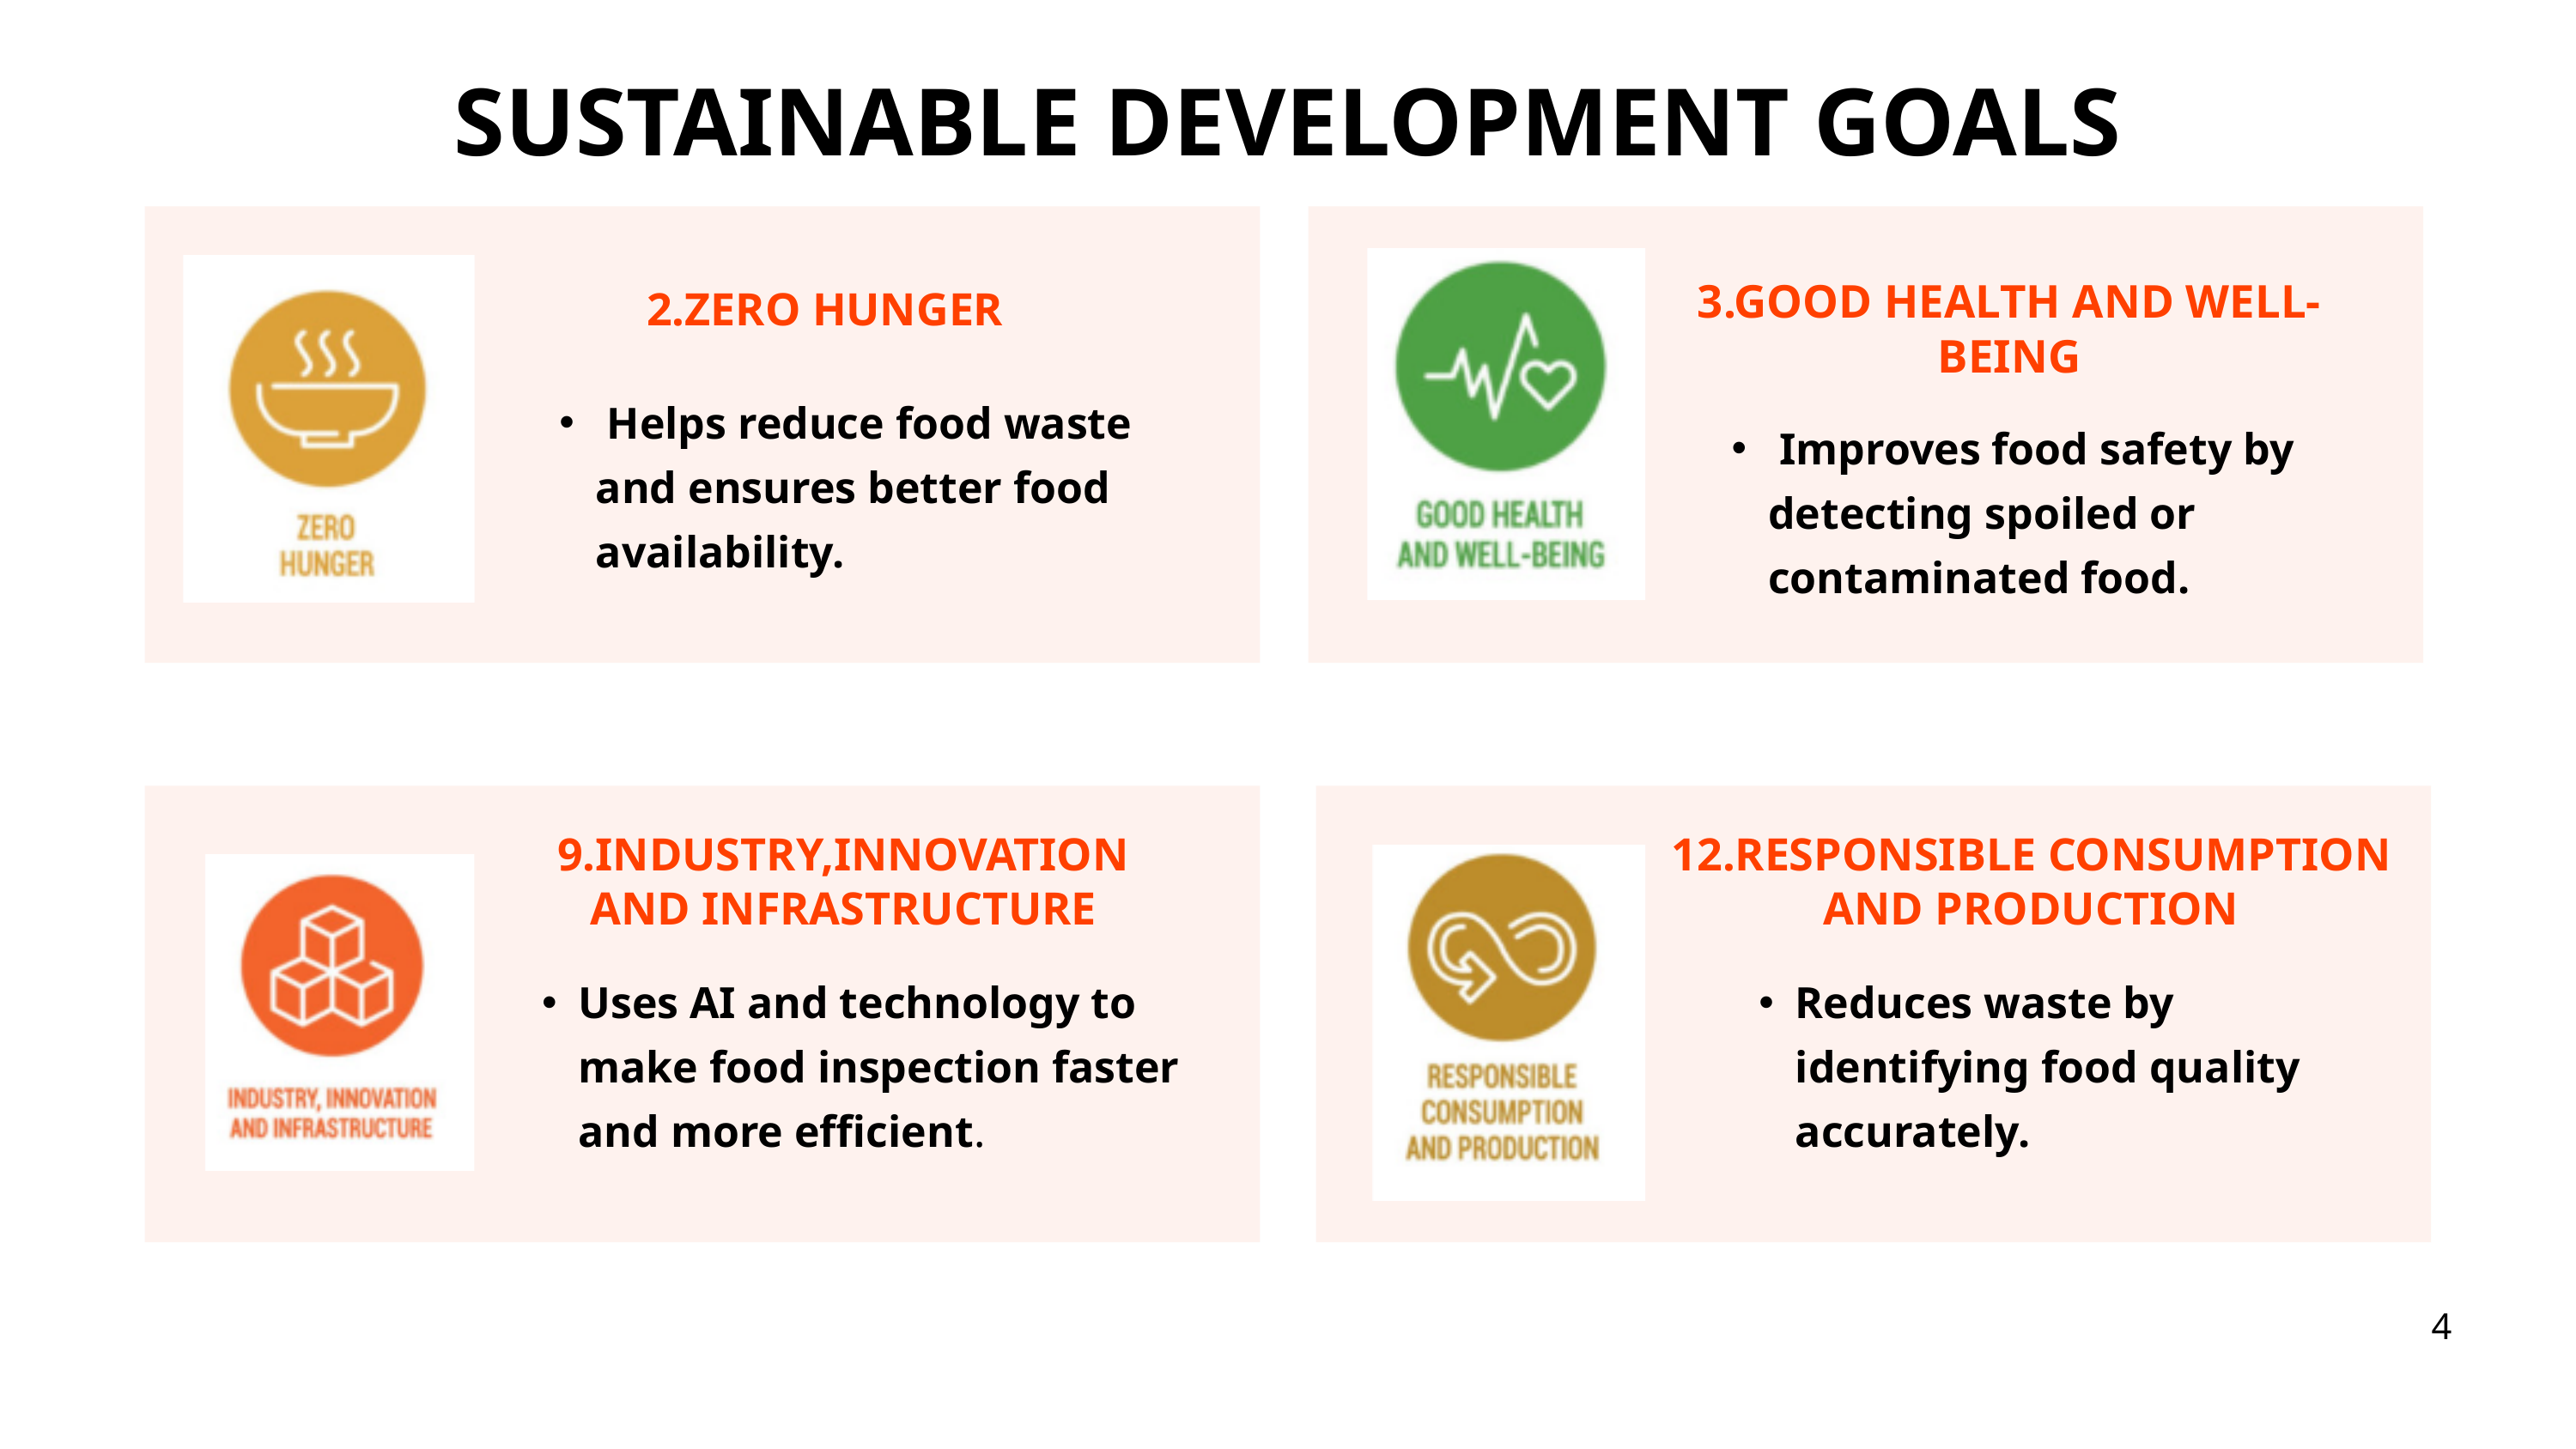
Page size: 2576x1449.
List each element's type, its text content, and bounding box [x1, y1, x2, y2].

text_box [1315, 785, 2432, 1243]
text_box 4 [2431, 1296, 2452, 1348]
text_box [144, 785, 1261, 1243]
text_box SUSTAINABLE DEVELOPMENT GOALS [430, 44, 2146, 174]
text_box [144, 206, 1261, 664]
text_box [1308, 206, 2424, 664]
